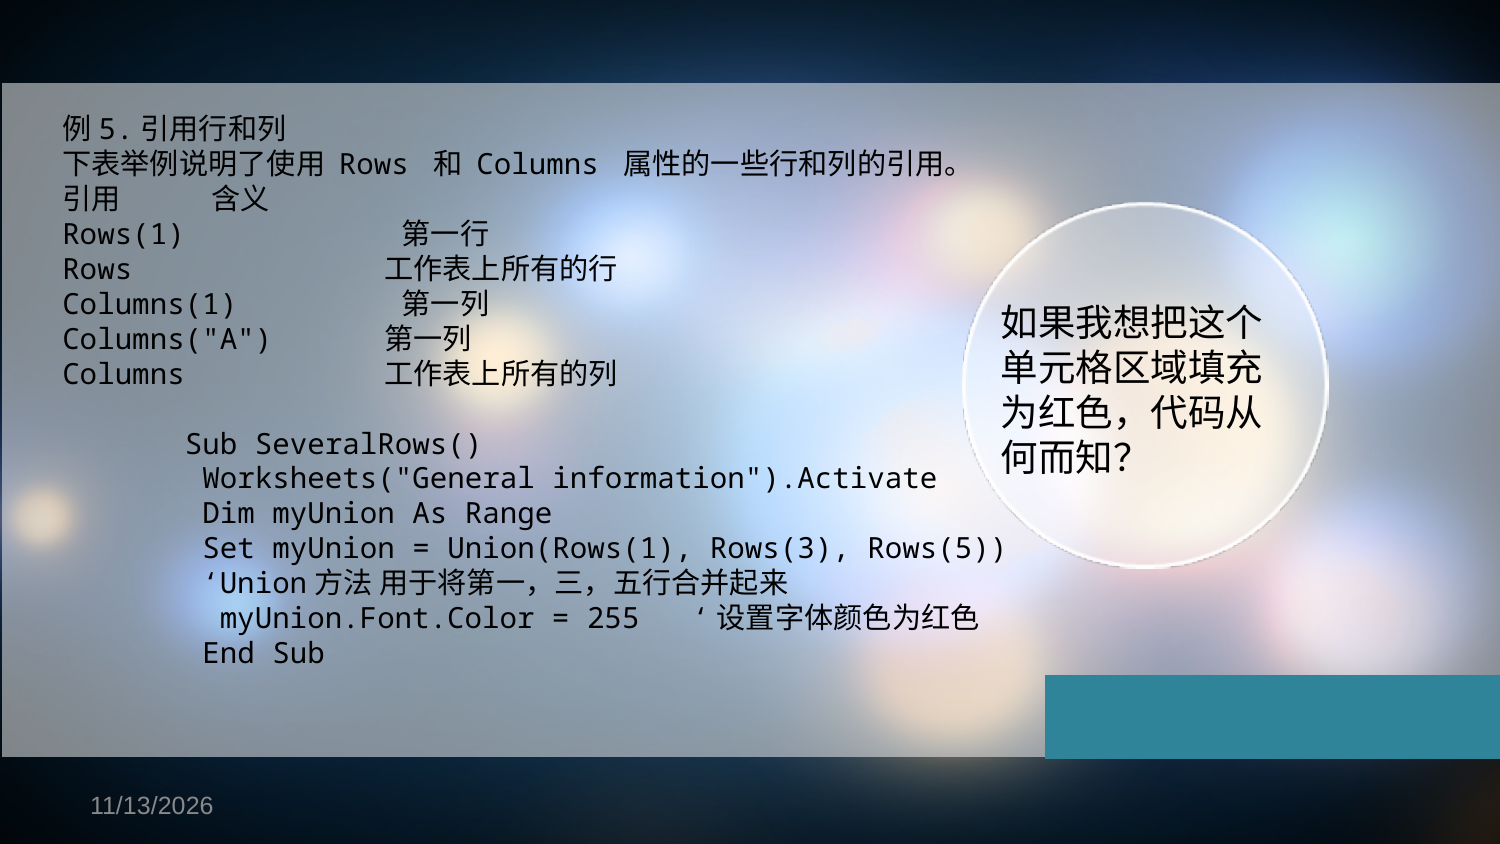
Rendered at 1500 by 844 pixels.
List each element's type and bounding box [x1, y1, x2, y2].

picture [0, 0, 1500, 844]
slide_number [74, 781, 426, 828]
